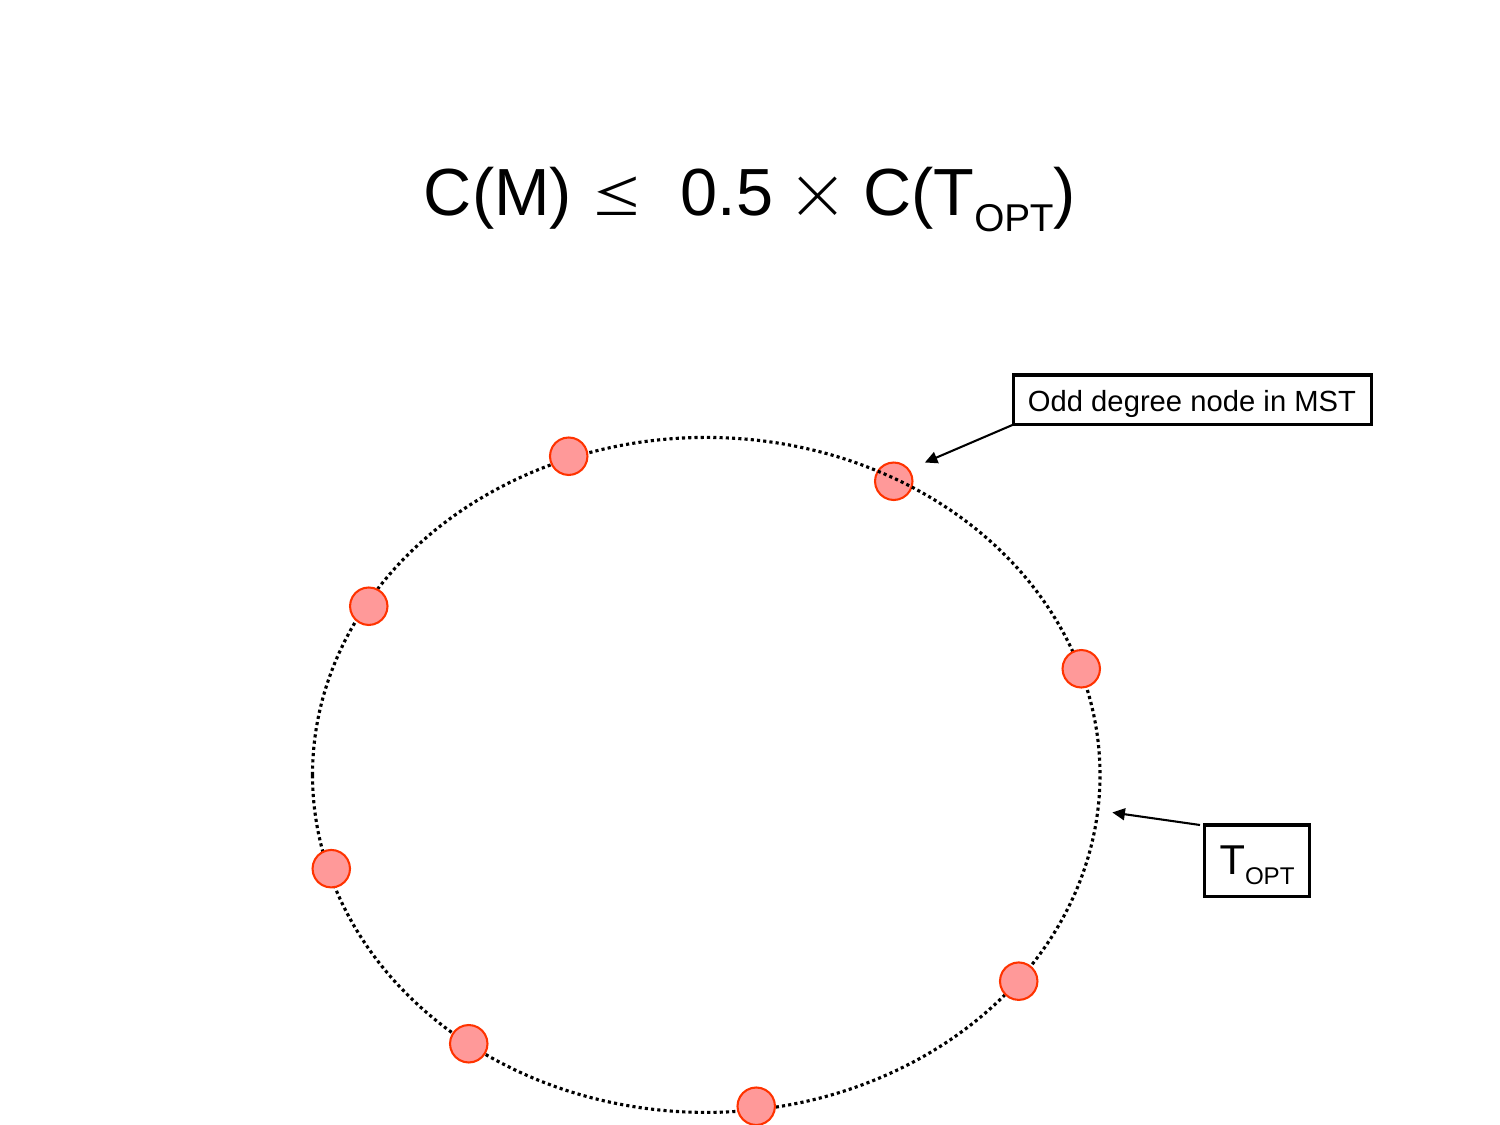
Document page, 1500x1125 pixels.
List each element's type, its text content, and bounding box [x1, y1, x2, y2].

text_box [737, 1087, 775, 1125]
text_box [924, 424, 1013, 464]
text_box [312, 849, 351, 888]
text_box [350, 587, 388, 625]
text_box [878, 462, 913, 486]
text_box [1112, 808, 1201, 826]
text_box [450, 1025, 488, 1063]
text_box [312, 437, 1101, 1113]
text_box [549, 437, 588, 475]
text_box Odd degree node in MST [1013, 374, 1372, 425]
text_box [999, 962, 1038, 1000]
text_box [1062, 650, 1101, 688]
text_box TOPT [1204, 825, 1310, 897]
title C(M)  0.5  C(TOPT) [112, 99, 1388, 288]
